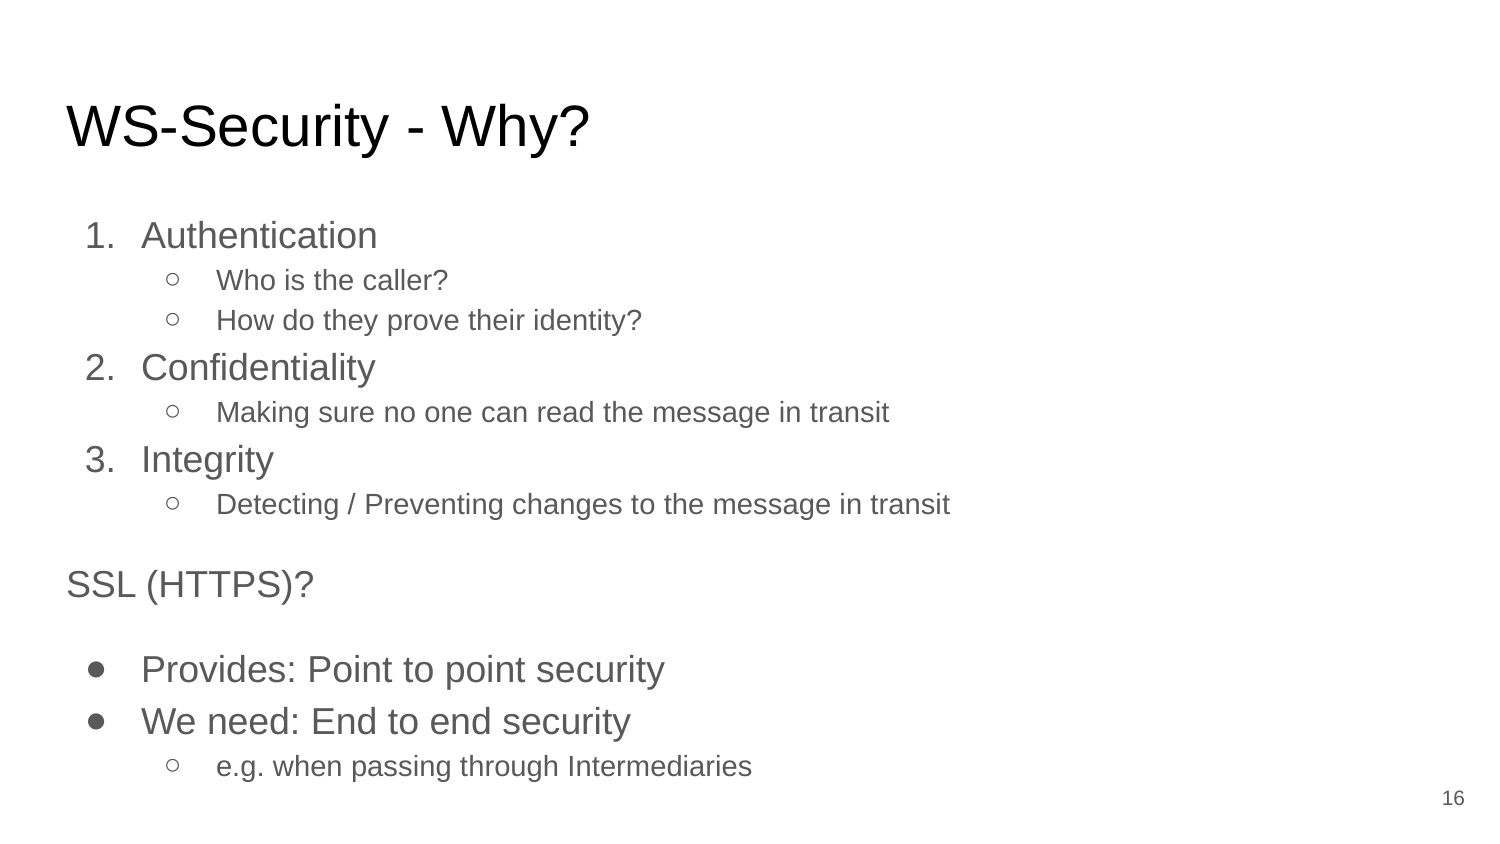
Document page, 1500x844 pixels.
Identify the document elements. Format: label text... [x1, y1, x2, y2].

slide_number ‹#› [1389, 764, 1480, 830]
list Authentication Who is the caller? How do they prove their identity? Confidentiality Making sure no one can read the message in transit Integrity Detecting / Preventing changes to the message in transit SSL (HTTPS)? Provides: Point to point security We need: End to end security e.g. when passing through Intermediaries [51, 189, 1449, 750]
title WS-Security - Why? [51, 72, 1449, 167]
